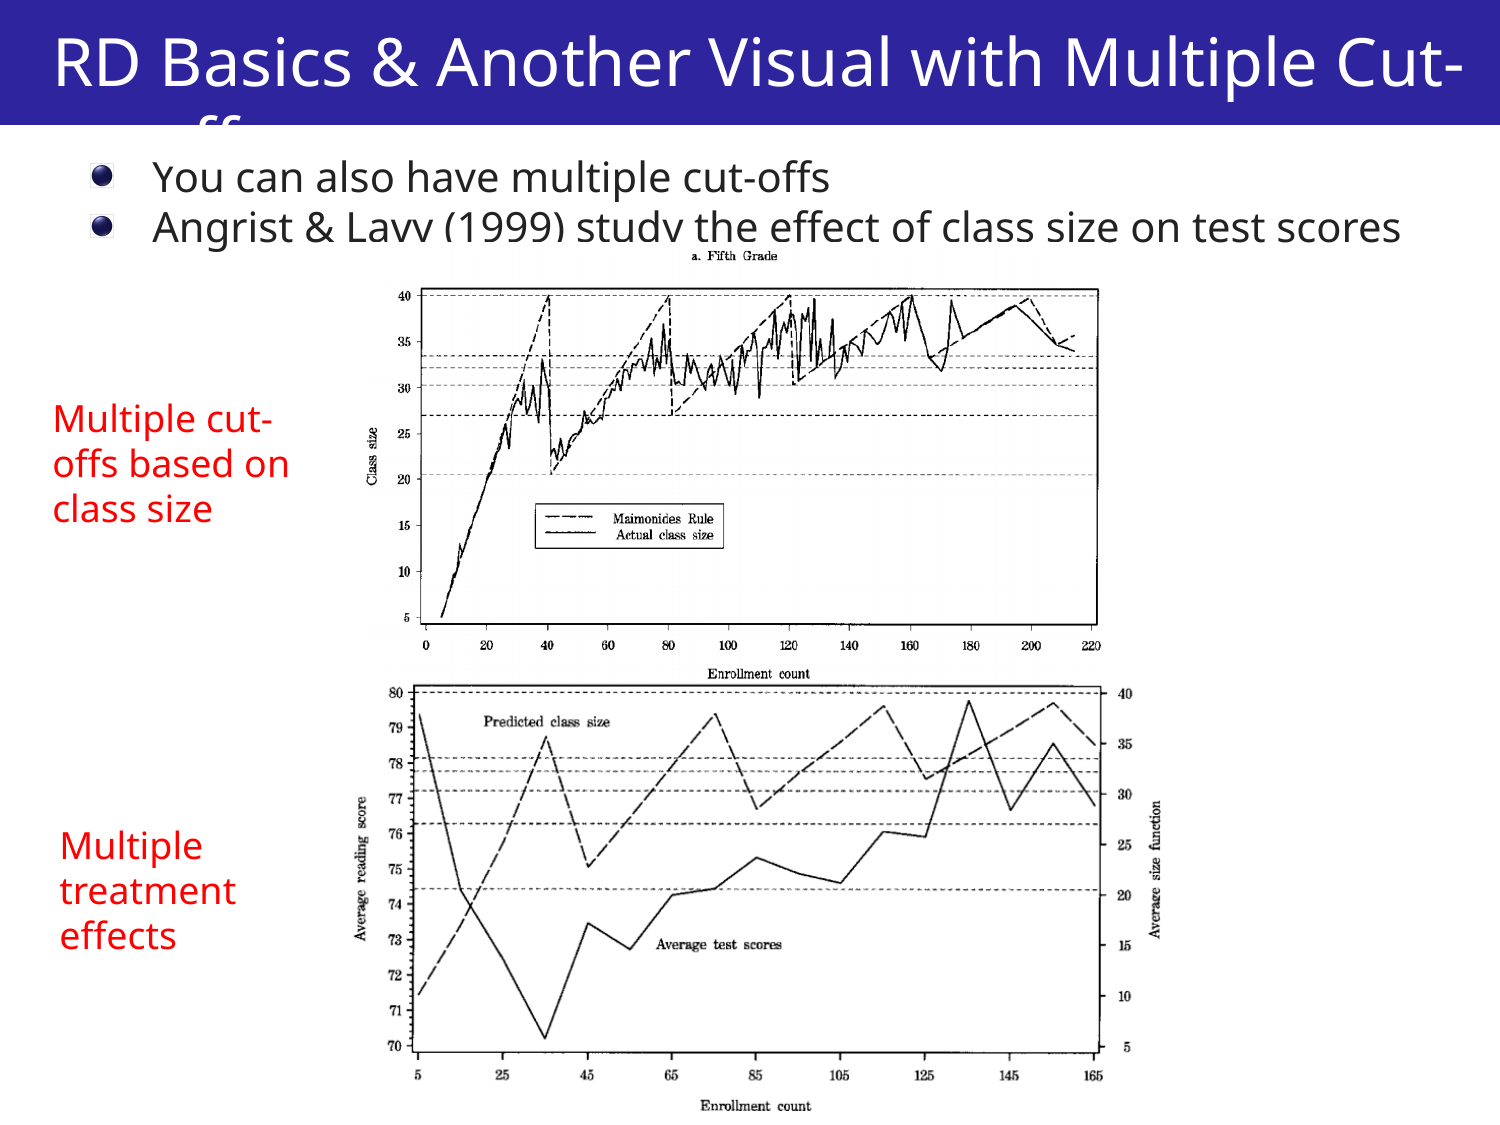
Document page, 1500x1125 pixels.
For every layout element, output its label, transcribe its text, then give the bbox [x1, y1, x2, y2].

text_box Multiple treatment effects [44, 814, 336, 965]
text_box RD Basics & Another Visual with Multiple Cut-offs [37, 12, 1500, 301]
picture [341, 241, 1171, 1113]
text_box Multiple cut-offs based on class size [37, 387, 343, 538]
text_box [0, 0, 1500, 1125]
